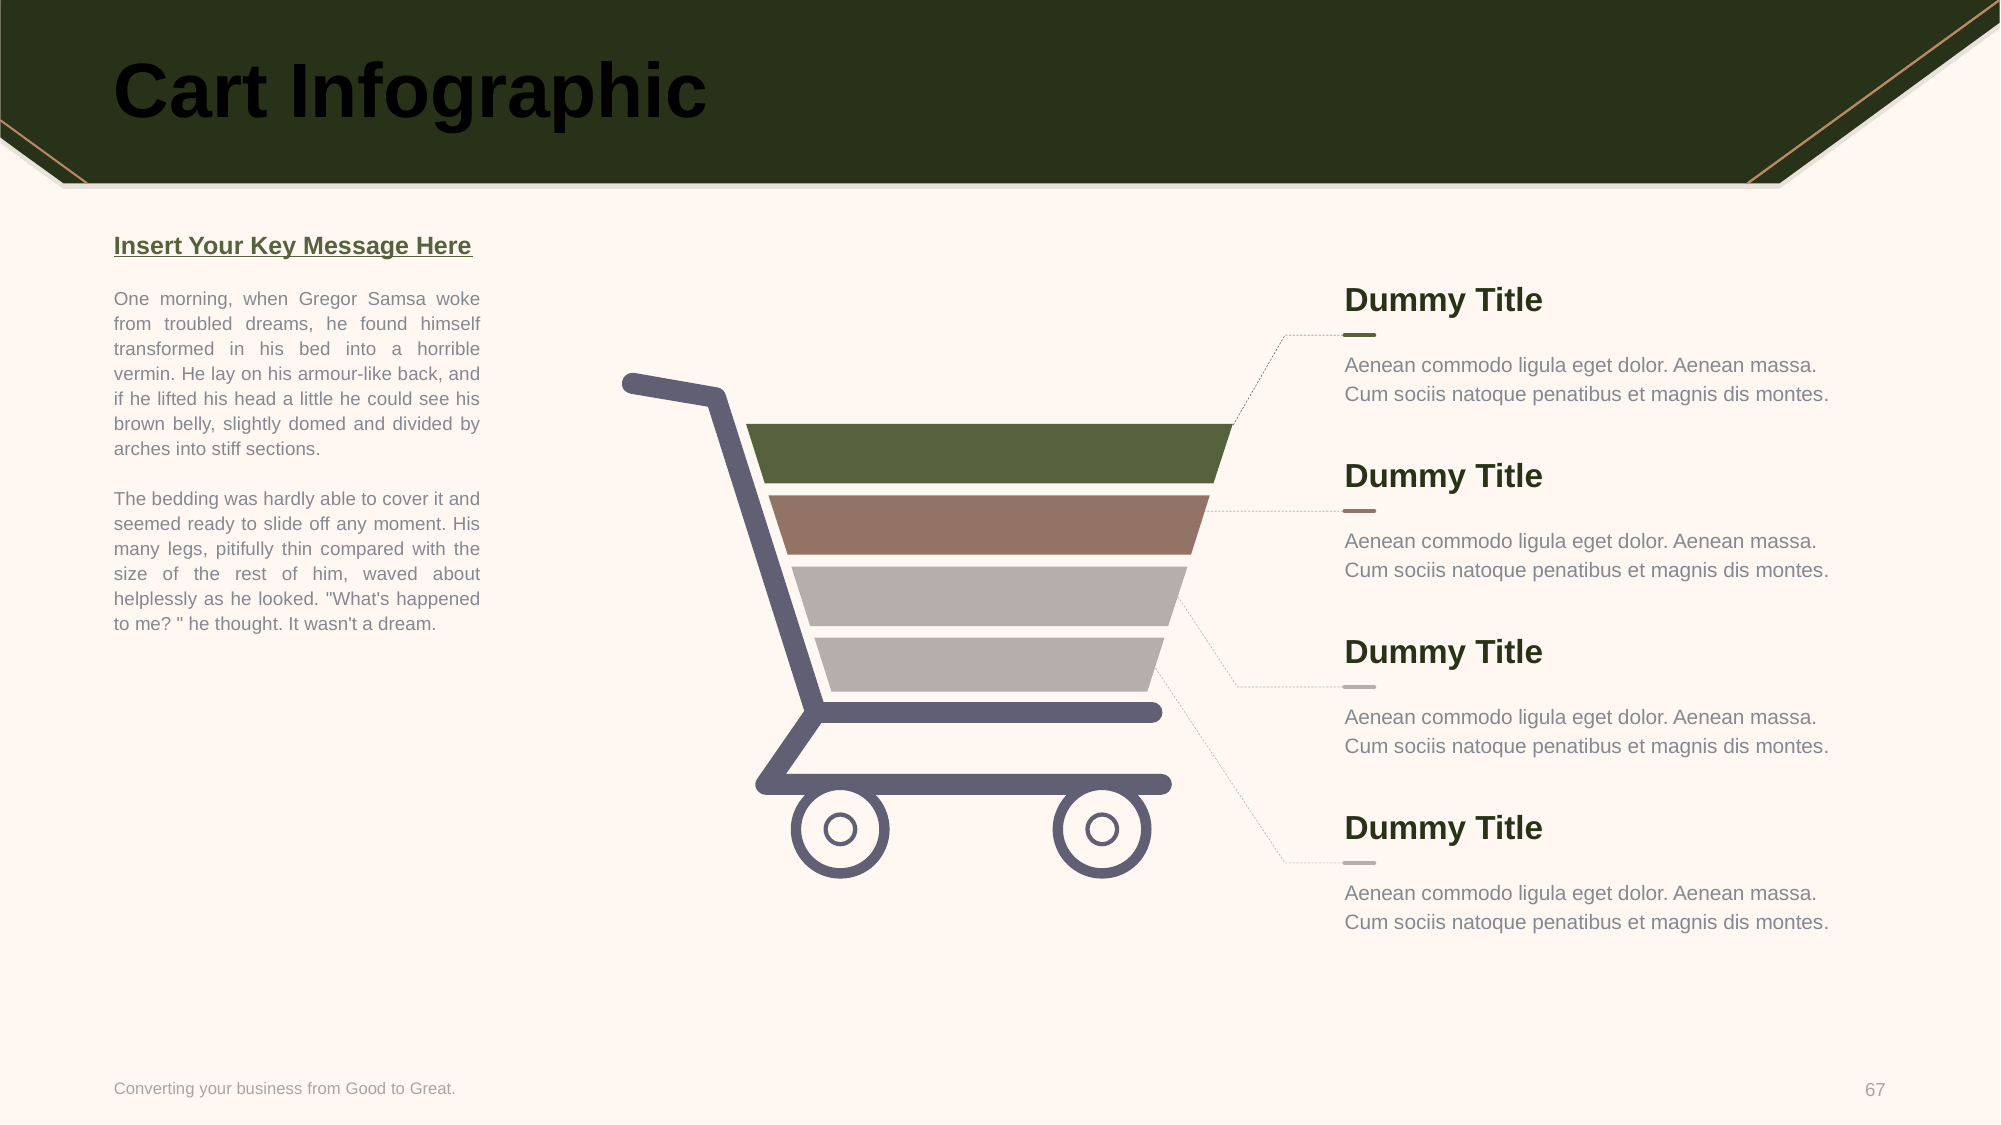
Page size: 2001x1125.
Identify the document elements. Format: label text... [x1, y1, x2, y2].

title Cart Infographic [114, 5, 1886, 181]
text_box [621, 278, 1899, 935]
slide_number 67 [1791, 1069, 1886, 1109]
footer Converting your business from Good to Great. [114, 1068, 899, 1108]
list Insert Your Key Message Here One morning, when Gregor Samsa woke from troubled dreams, he found himself transformed in his bed into a horrible vermin. He lay on his armour-like back, and if he lifted his head a little he could see his brown belly, slightly domed and divided by arches into stiff sections. The bedding was hardly able to cover it and seemed ready to slide off any moment. His many legs, pitifully thin compared with the size of the rest of him, waved about helplessly as he looked. "What's happened to me? " he thought. It wasn't a dream. [114, 234, 481, 1014]
